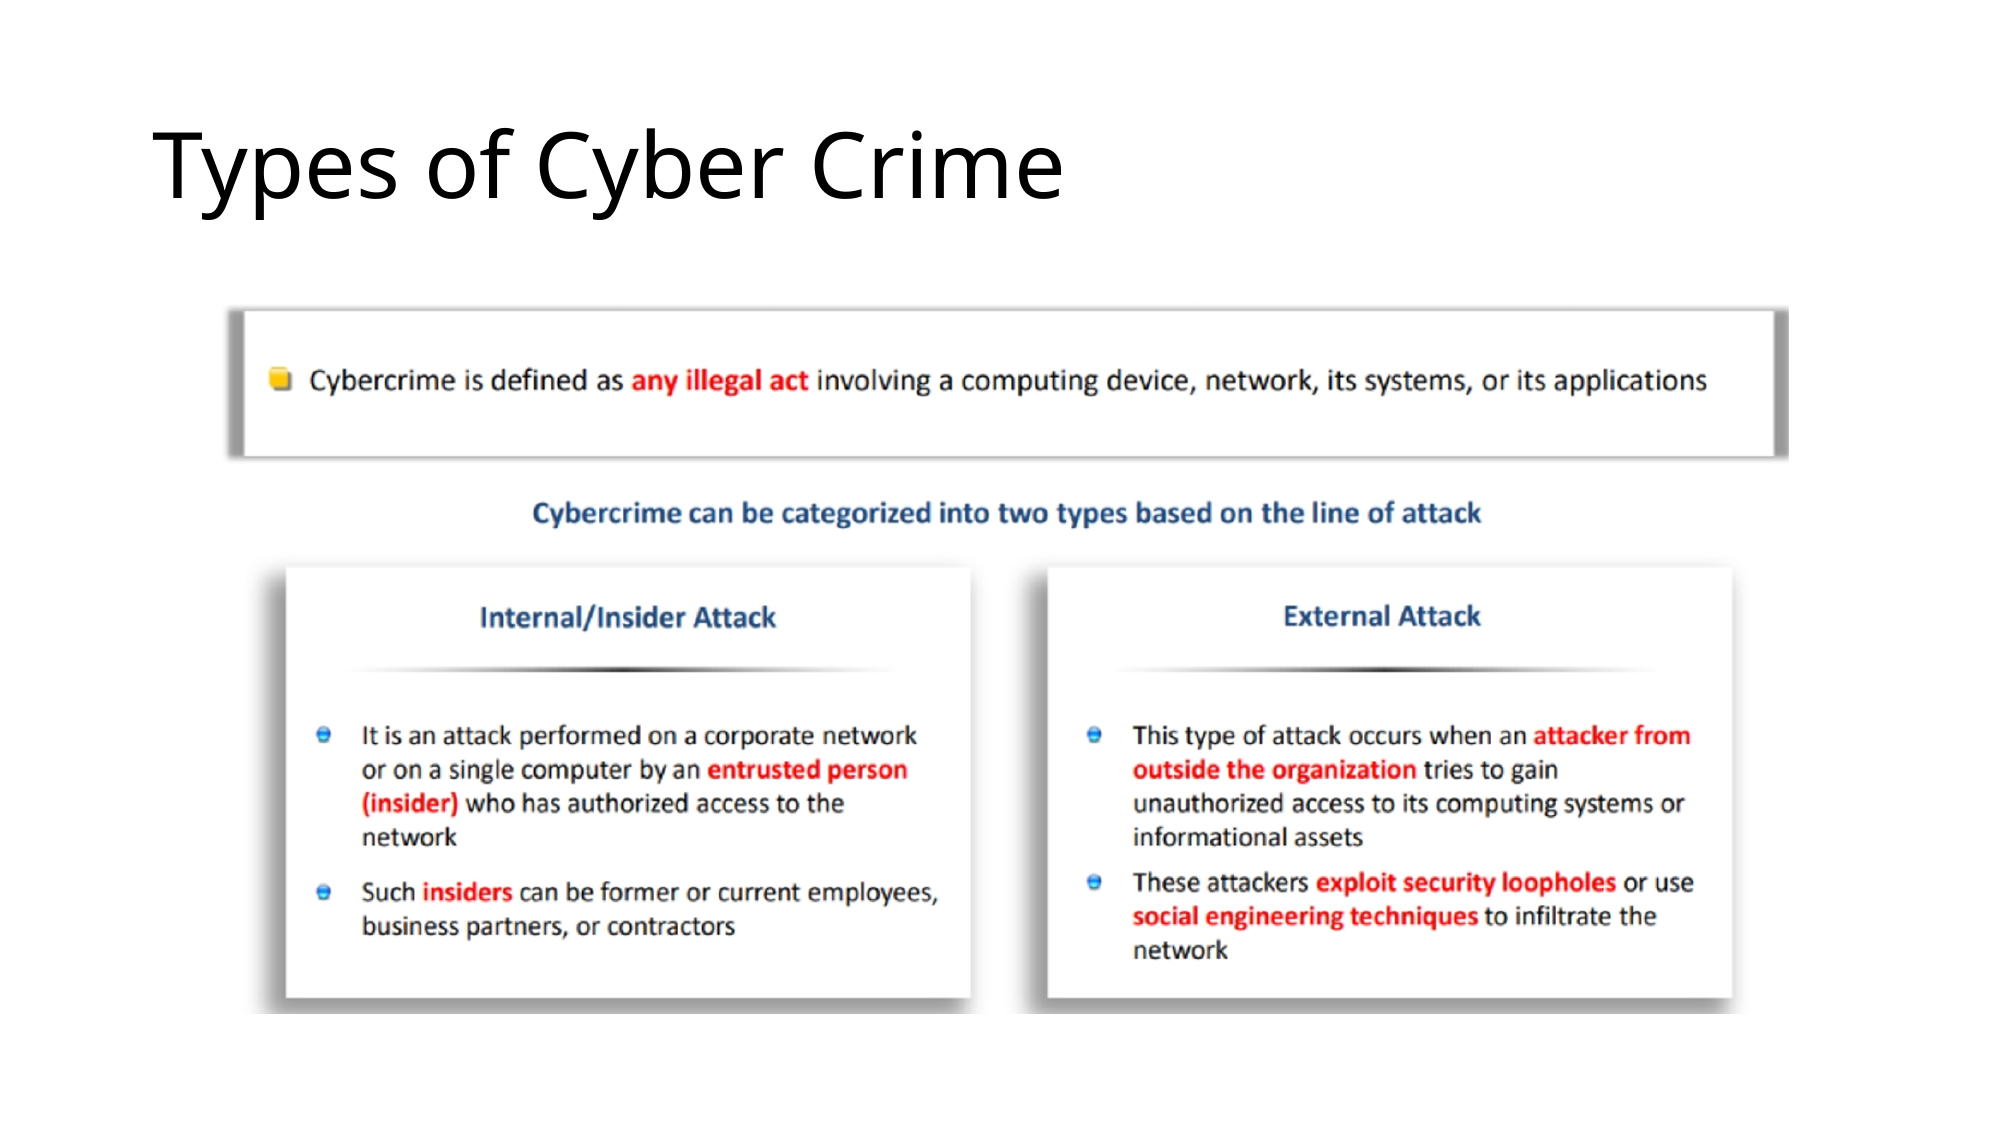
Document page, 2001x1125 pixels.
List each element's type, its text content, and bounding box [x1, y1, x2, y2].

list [211, 298, 1789, 1014]
title Types of Cyber Crime [137, 59, 1863, 278]
